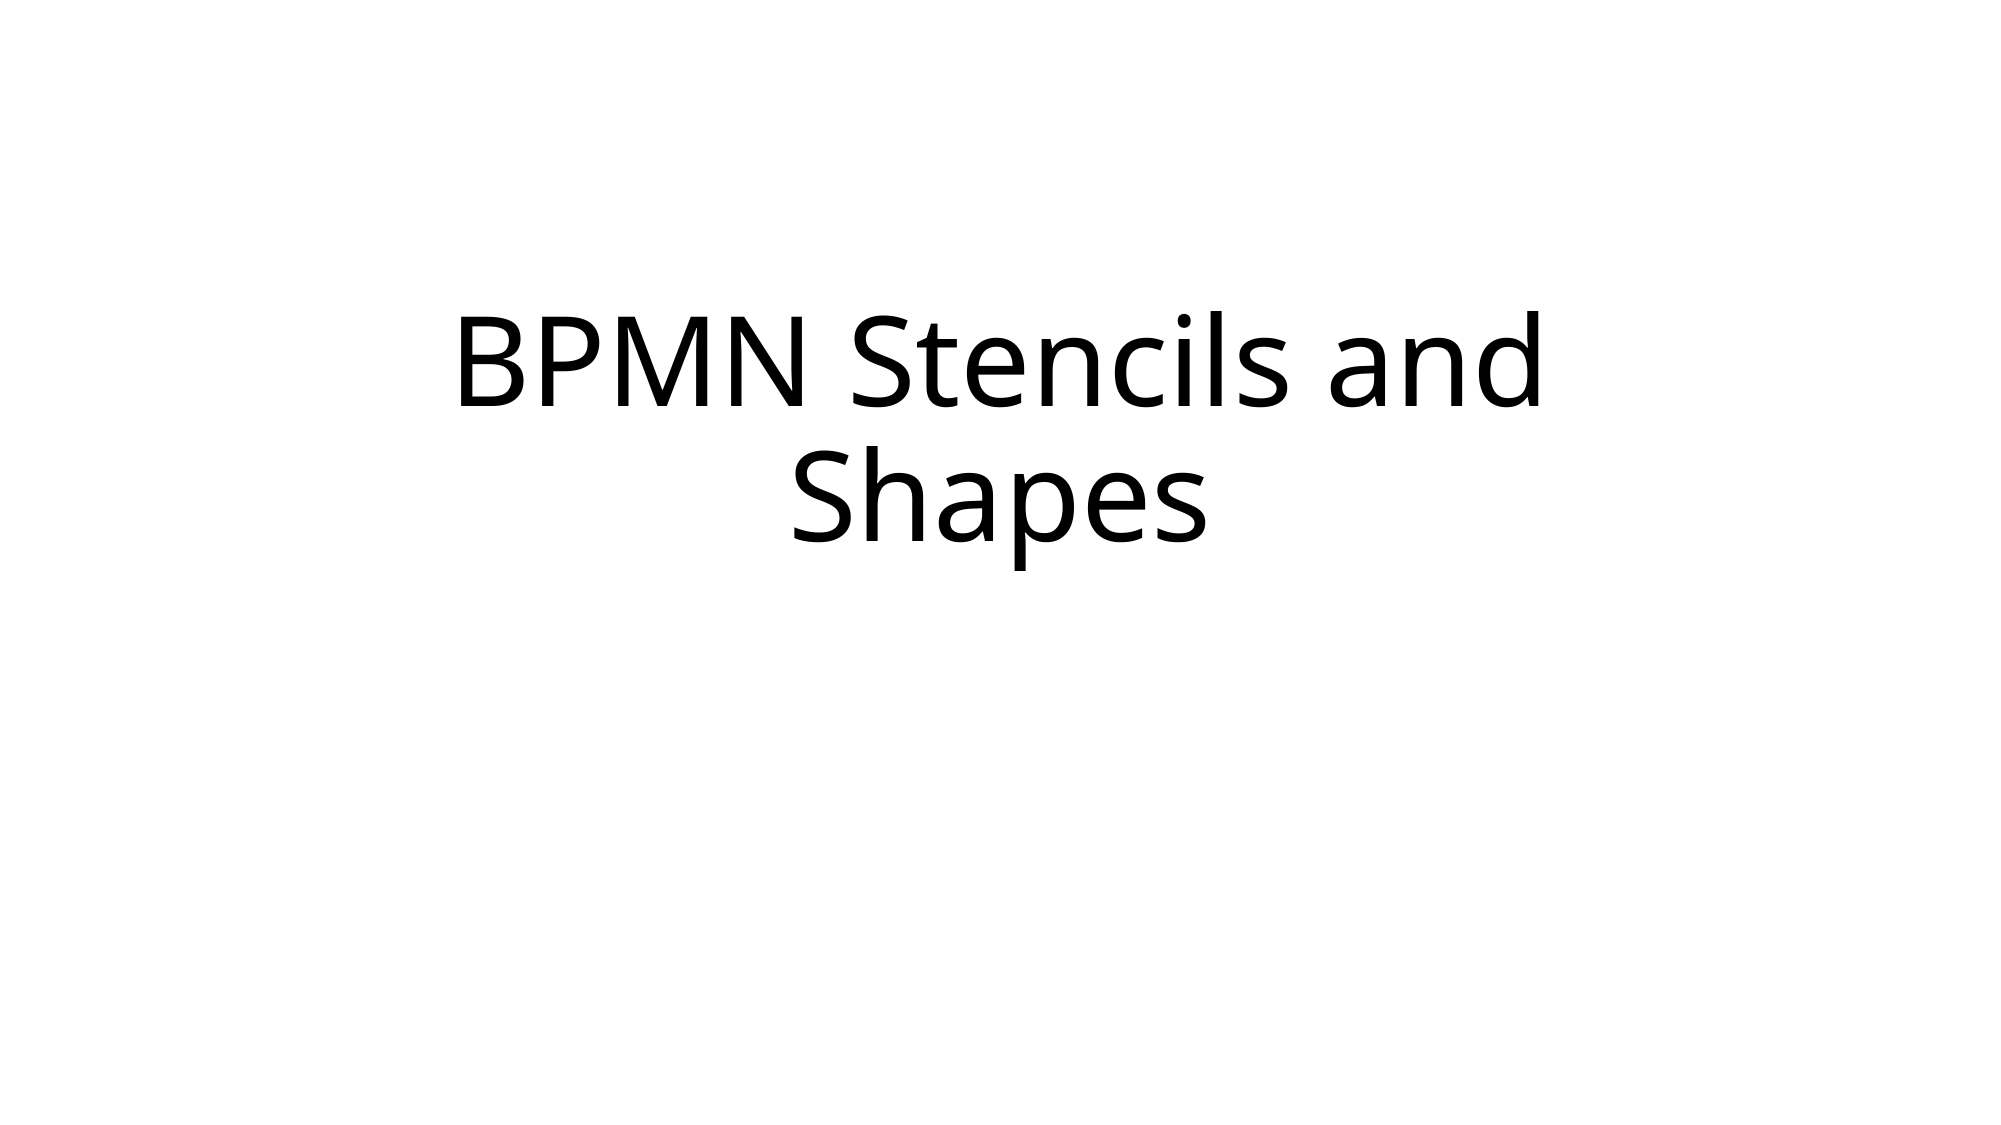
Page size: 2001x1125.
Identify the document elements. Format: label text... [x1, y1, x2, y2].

title BPMN Stencils and Shapes [249, 184, 1750, 576]
